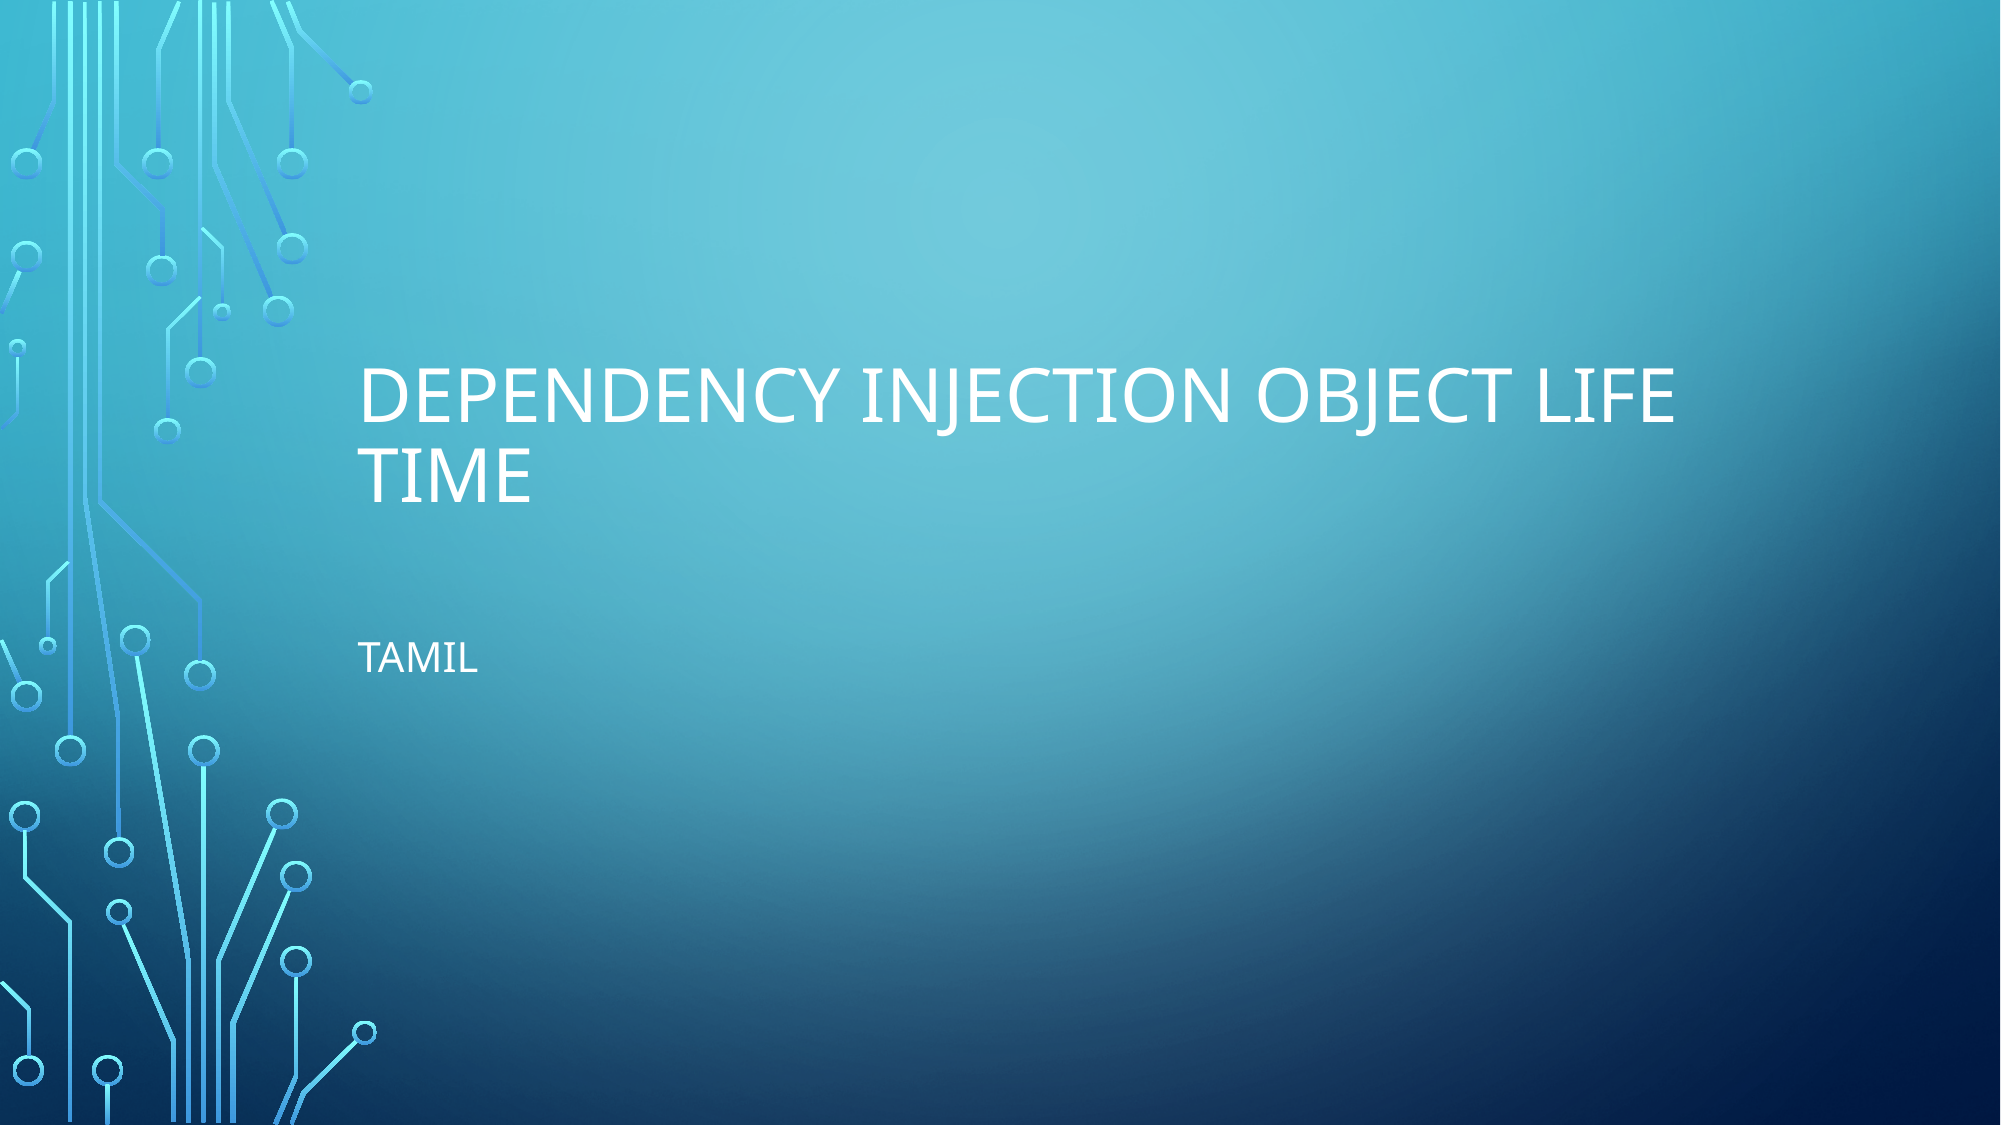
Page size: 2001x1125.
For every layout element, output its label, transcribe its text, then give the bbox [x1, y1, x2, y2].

subtitle Tamil [342, 613, 1785, 818]
title Dependency Injection Object Life Time [342, 306, 1785, 527]
